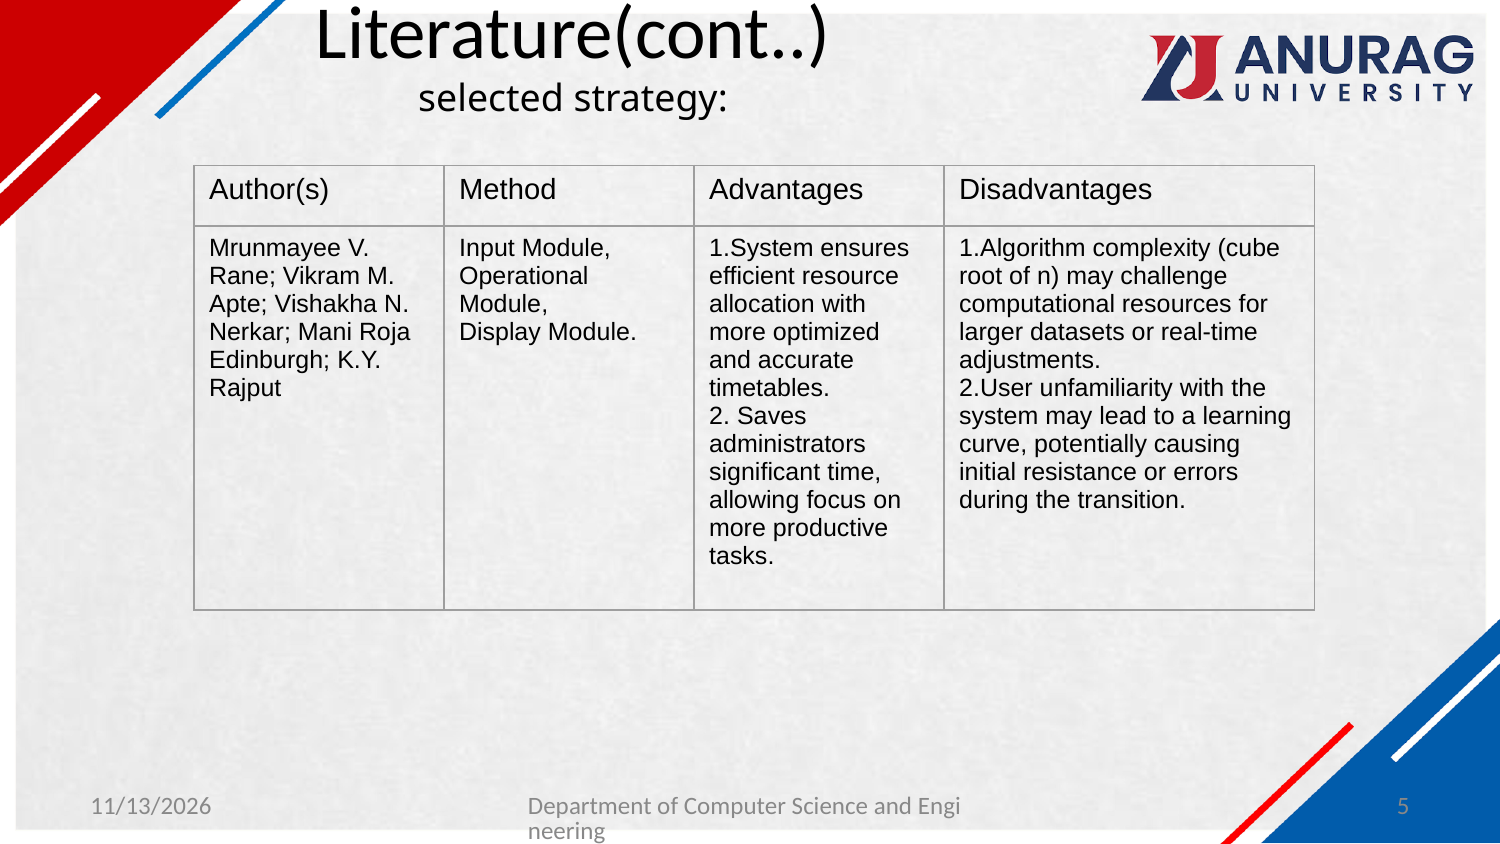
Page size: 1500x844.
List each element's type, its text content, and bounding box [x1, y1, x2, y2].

table_header Author(s) [195, 166, 443, 225]
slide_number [75, 782, 425, 827]
table_cell 1.Algorithm complexity (cube root of n) may challenge computational resources for larger datasets or real-time adjustments. 2.User unfamiliarity with the system may lead to a learning curve, potentially causing initial resistance or errors during the transition. [945, 227, 1314, 609]
slide_number 5 [1074, 782, 1425, 827]
title Literature(cont..) selected strategy: [71, 0, 1075, 103]
table_cell 1.System ensures efficient resource allocation with more optimized and accurate timetables. 2. Saves administrators significant time, allowing focus on more productive tasks. [695, 227, 943, 609]
table_cell Mrunmayee V. Rane; Vikram M. Apte; Vishakha N. Nerkar; Mani Roja Edinburgh; K.Y. Rajput [195, 227, 443, 609]
picture [0, 0, 1500, 844]
table_header Advantages [695, 166, 943, 225]
table_header Disadvantages [945, 166, 1314, 225]
footer Department of Computer Science and Engineering [512, 782, 988, 827]
table_cell Input Module, Operational Module, Display Module. [445, 227, 693, 609]
table_header Method [445, 166, 693, 225]
